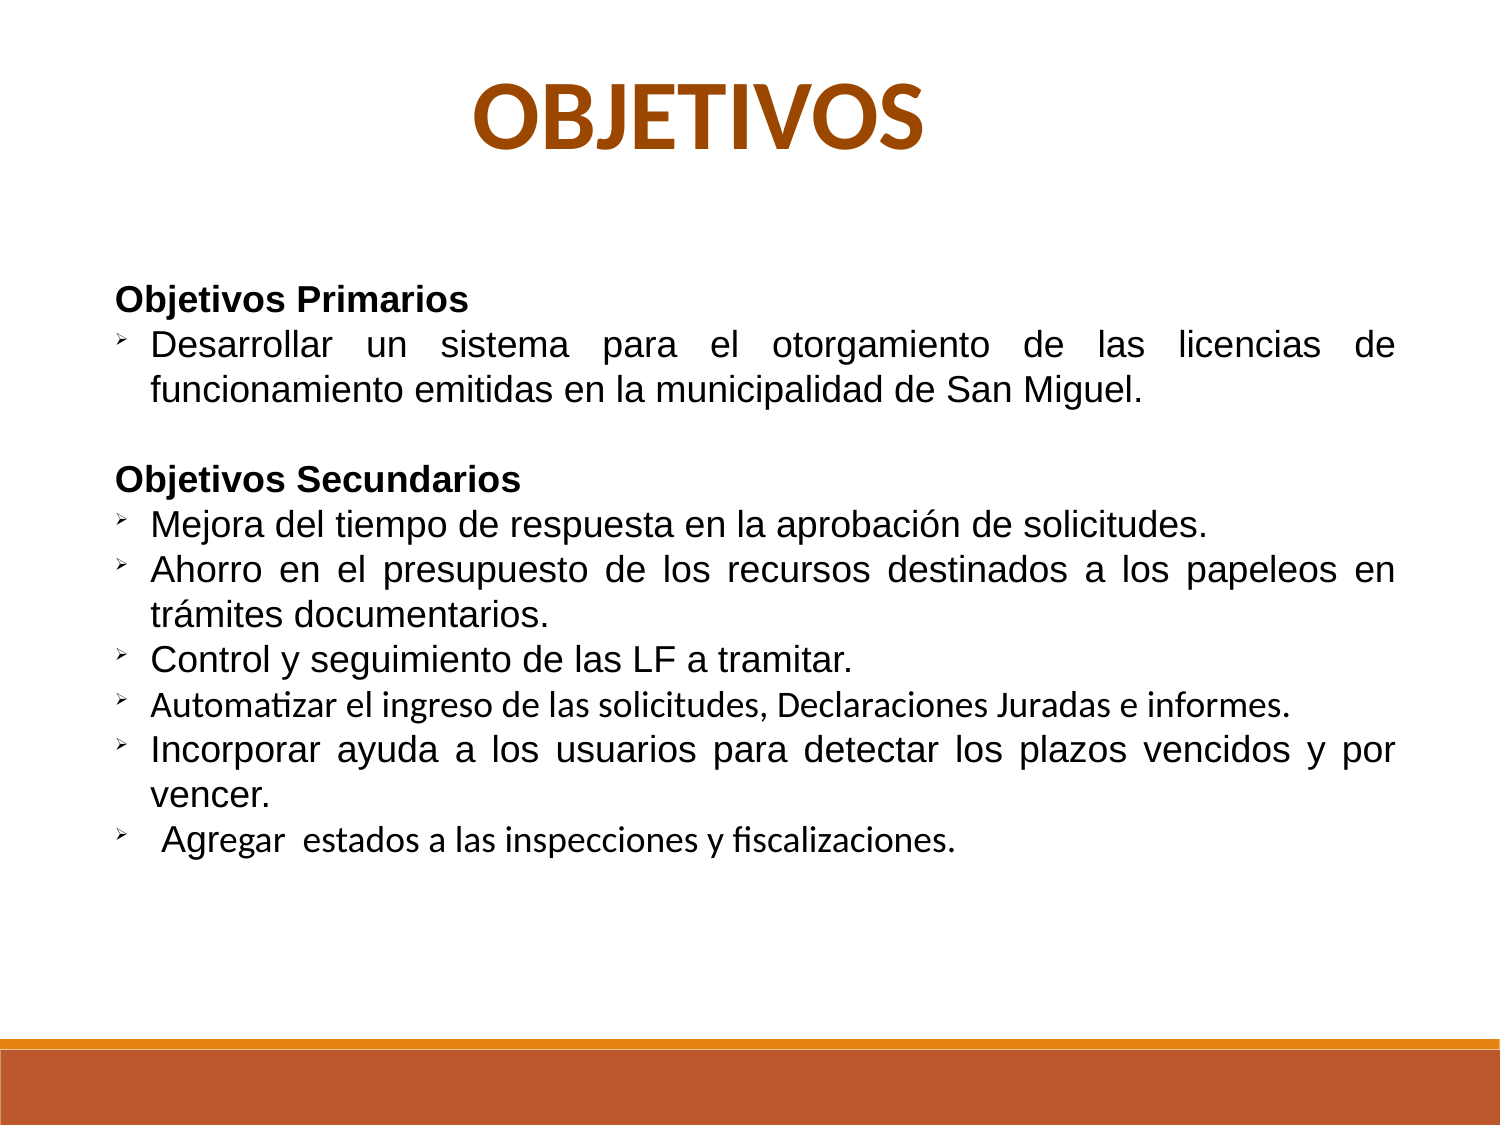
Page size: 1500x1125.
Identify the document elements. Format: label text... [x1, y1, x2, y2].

text_box Objetivos Primarios Desarrollar un sistema para el otorgamiento de las licencias de funcionamiento emitidas en la municipalidad de San Miguel. Objetivos Secundarios Mejora del tiempo de respuesta en la aprobación de solicitudes. Ahorro en el presupuesto de los recursos destinados a los papeleos en trámites documentarios. Control y seguimiento de las LF a tramitar. Automatizar el ingreso de las solicitudes, Declaraciones Juradas e informes. Incorporar ayuda a los usuarios para detectar los plazos vencidos y por vencer. Agregar estados a las inspecciones y fiscalizaciones. [100, 267, 1412, 974]
text_box OBJETIVOS [432, 42, 967, 158]
